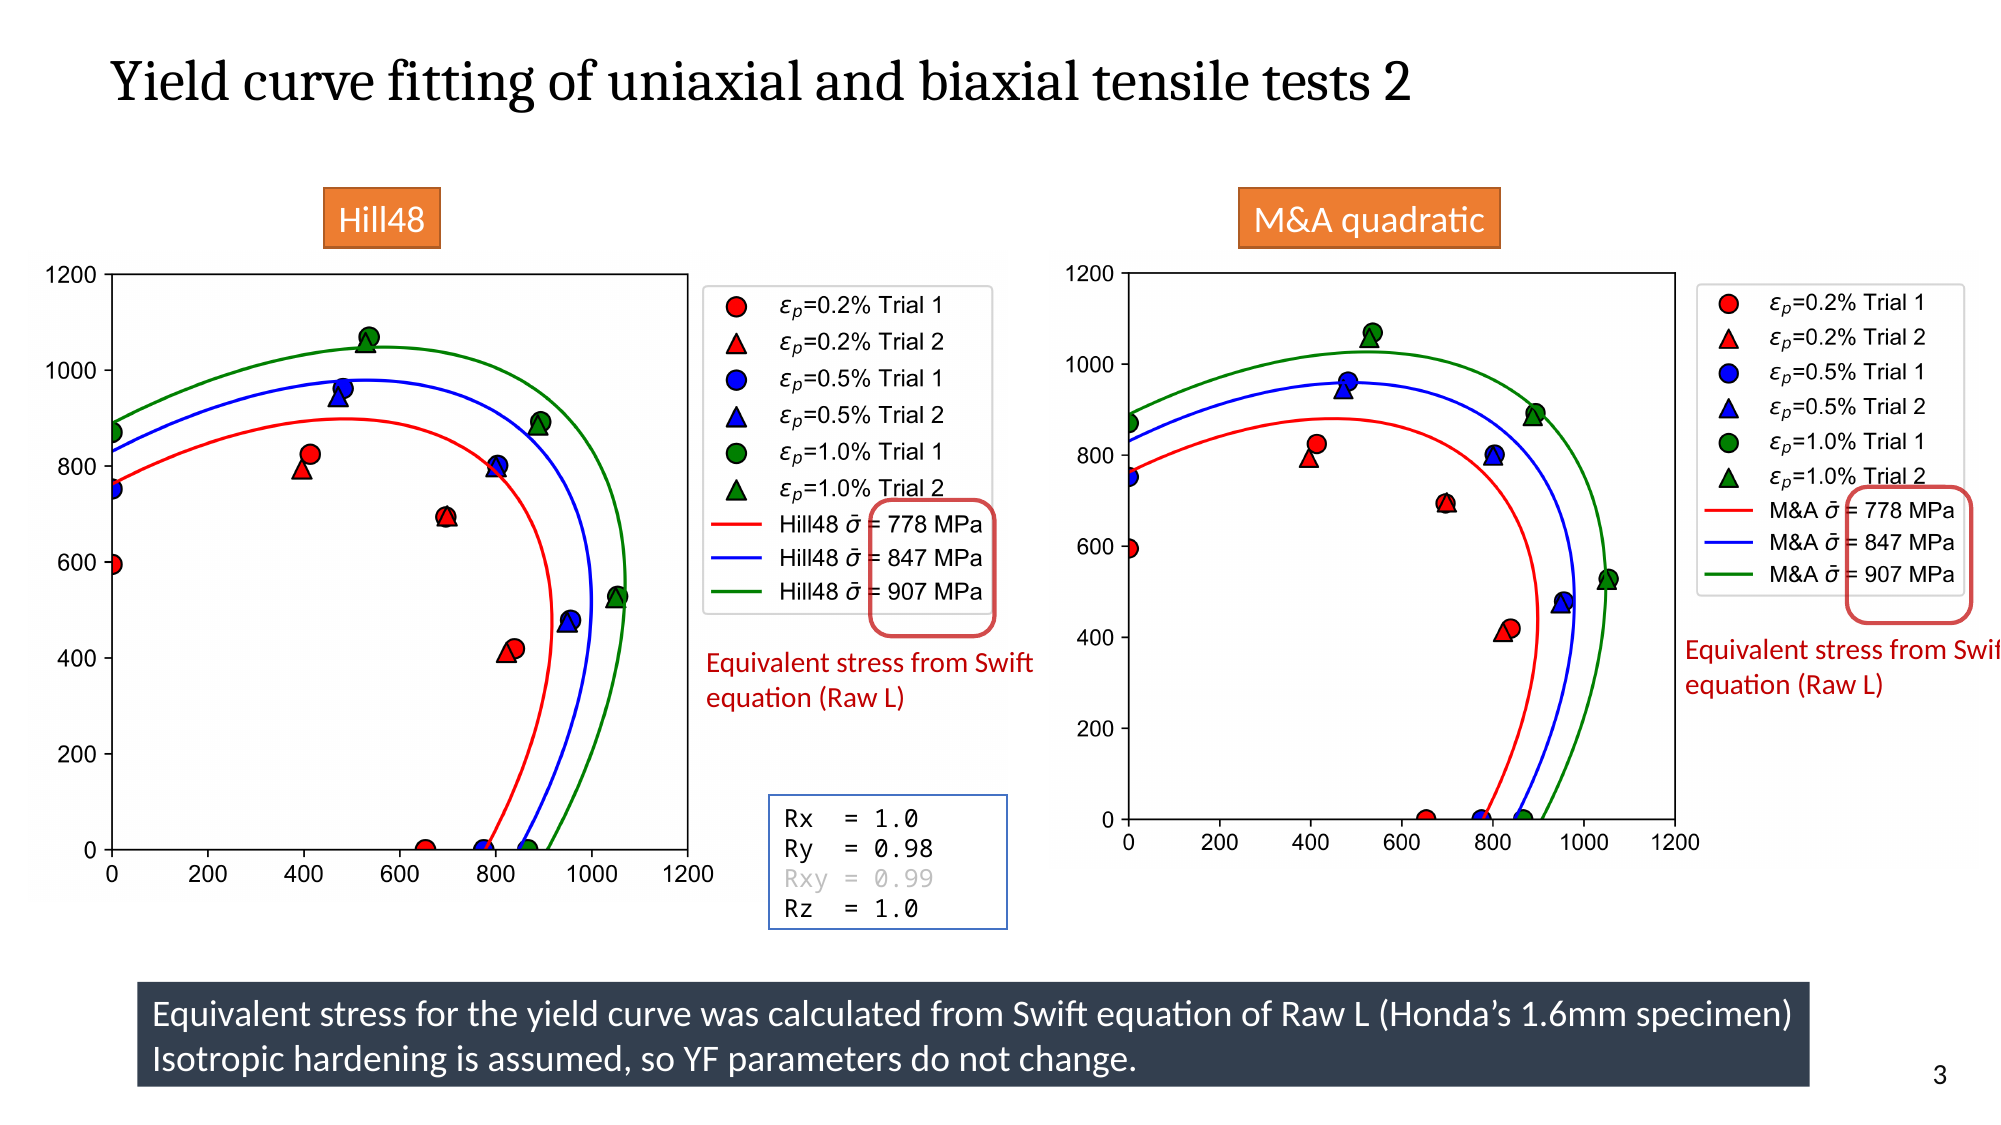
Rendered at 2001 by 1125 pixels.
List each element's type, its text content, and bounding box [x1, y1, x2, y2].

text_box Equivalent stress for the yield curve was calculated from Swift equation of Raw L (Honda’s 1.6mm specimen) Isotropic hardening is assumed, so YF parameters do not change. [136, 981, 1811, 1088]
text_box Equivalent stress from Swift equation (Raw L) [1008, 636, 1049, 721]
text_box Yield curve fitting of uniaxial and biaxial tensile tests 2 [95, 42, 1821, 159]
text_box M&A quadratic [1238, 187, 1501, 249]
picture [28, 250, 1008, 902]
slide_number 3 [1512, 1042, 1963, 1103]
text_box Hill48 [323, 187, 441, 249]
text_box Equivalent stress from Swift equation (Raw L) [1979, 623, 2000, 708]
picture [1049, 250, 1979, 869]
text_box Rx = 1.0 Ry = 0.98 Rxy = 0.99 Rz = 1.0 [768, 902, 1008, 930]
